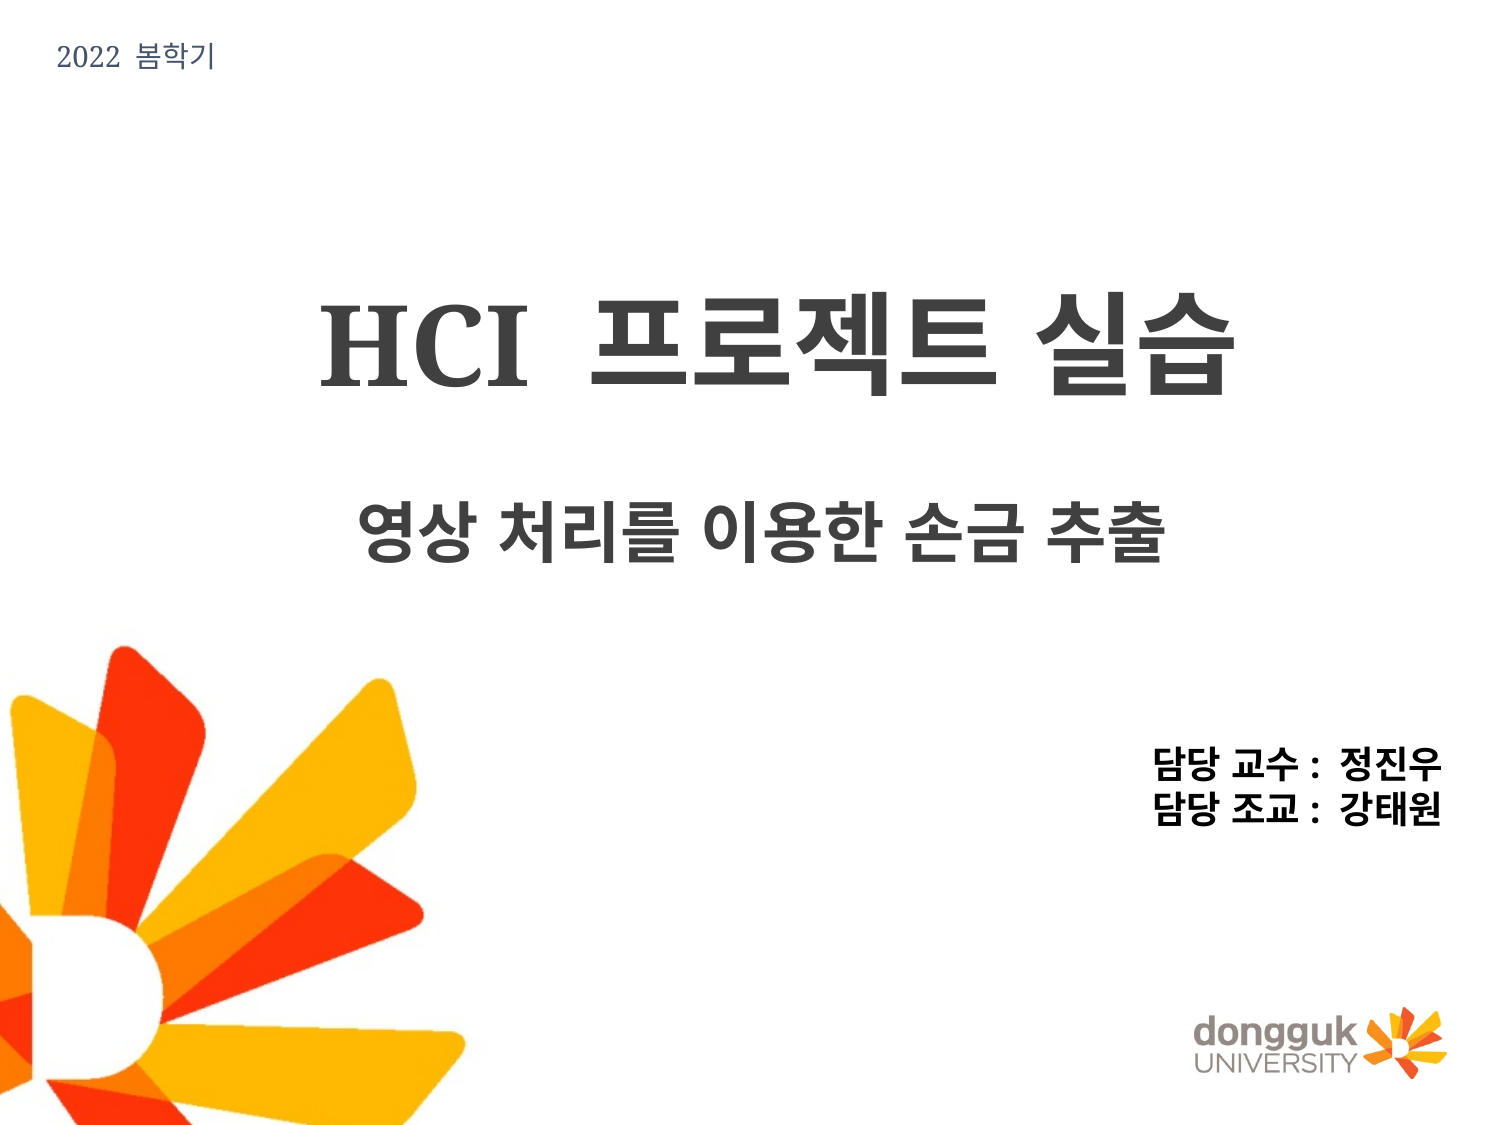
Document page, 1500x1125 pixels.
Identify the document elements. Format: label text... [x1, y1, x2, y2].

picture [0, 552, 516, 1125]
text_box HCI 프로젝트 실습 [237, 266, 1321, 593]
text_box 영상 처리를 이용한 손금 추출 [220, 373, 1304, 699]
text_box 담당 교수: 정진우 담당 조교: 강태원 [956, 698, 1458, 839]
text_box 2022 봄학기 [41, 30, 238, 81]
picture [1194, 1007, 1447, 1079]
